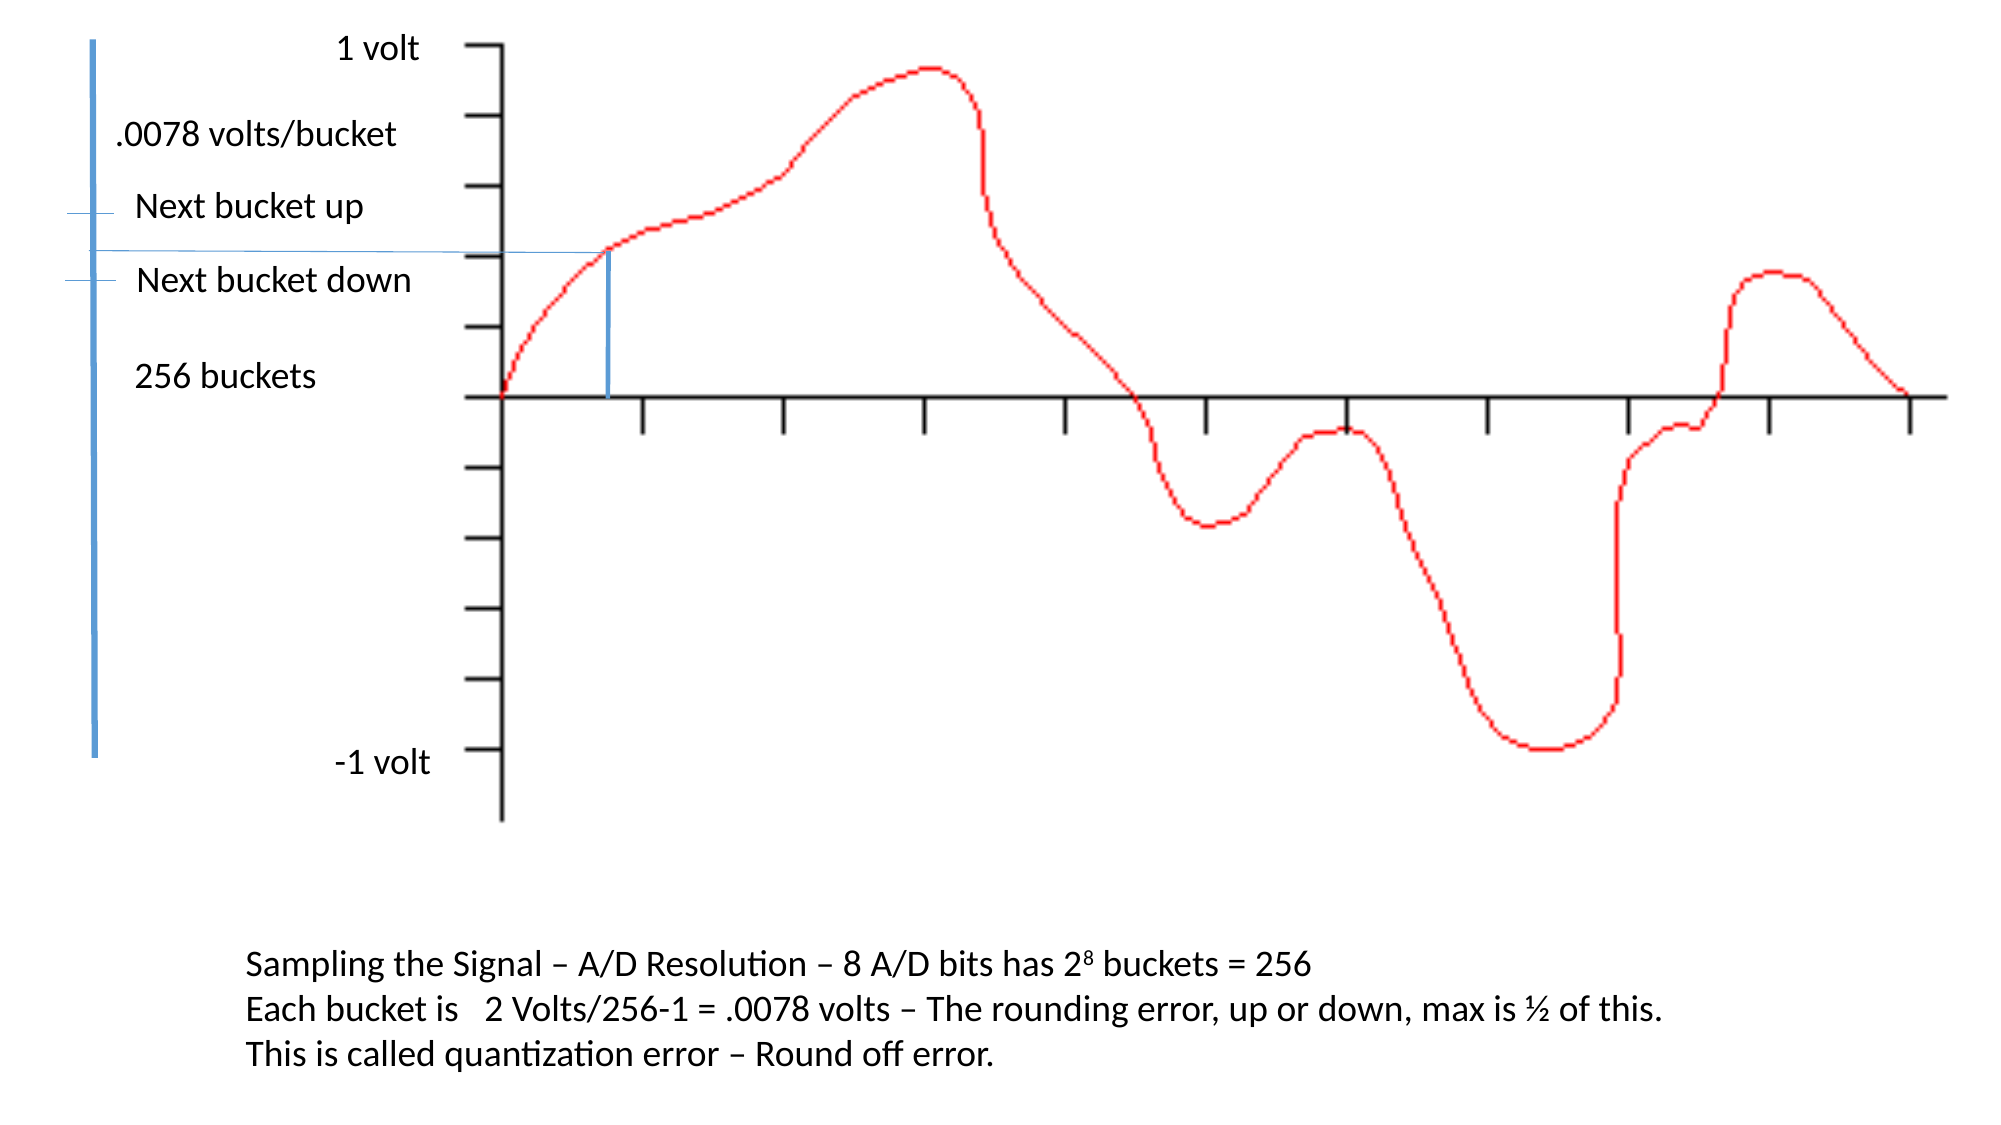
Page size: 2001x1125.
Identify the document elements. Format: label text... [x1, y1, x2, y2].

text_box .0078 volts/bucket [99, 101, 421, 162]
text_box Next bucket up [120, 173, 380, 234]
picture [435, 29, 1980, 835]
text_box Next bucket down [121, 253, 428, 308]
text_box -1 volt [319, 729, 435, 790]
text_box 256 buckets [119, 343, 332, 404]
text_box 1 volt [320, 15, 436, 76]
text_box Sampling the Signal – A/D Resolution – 8 A/D bits has 28 buckets = 256 Each bucket is 2 Volts/256-1 = .0078 volts – The rounding error, up or down, max is ½ of this. This is called quantization error – Round off error. [230, 931, 1777, 1082]
